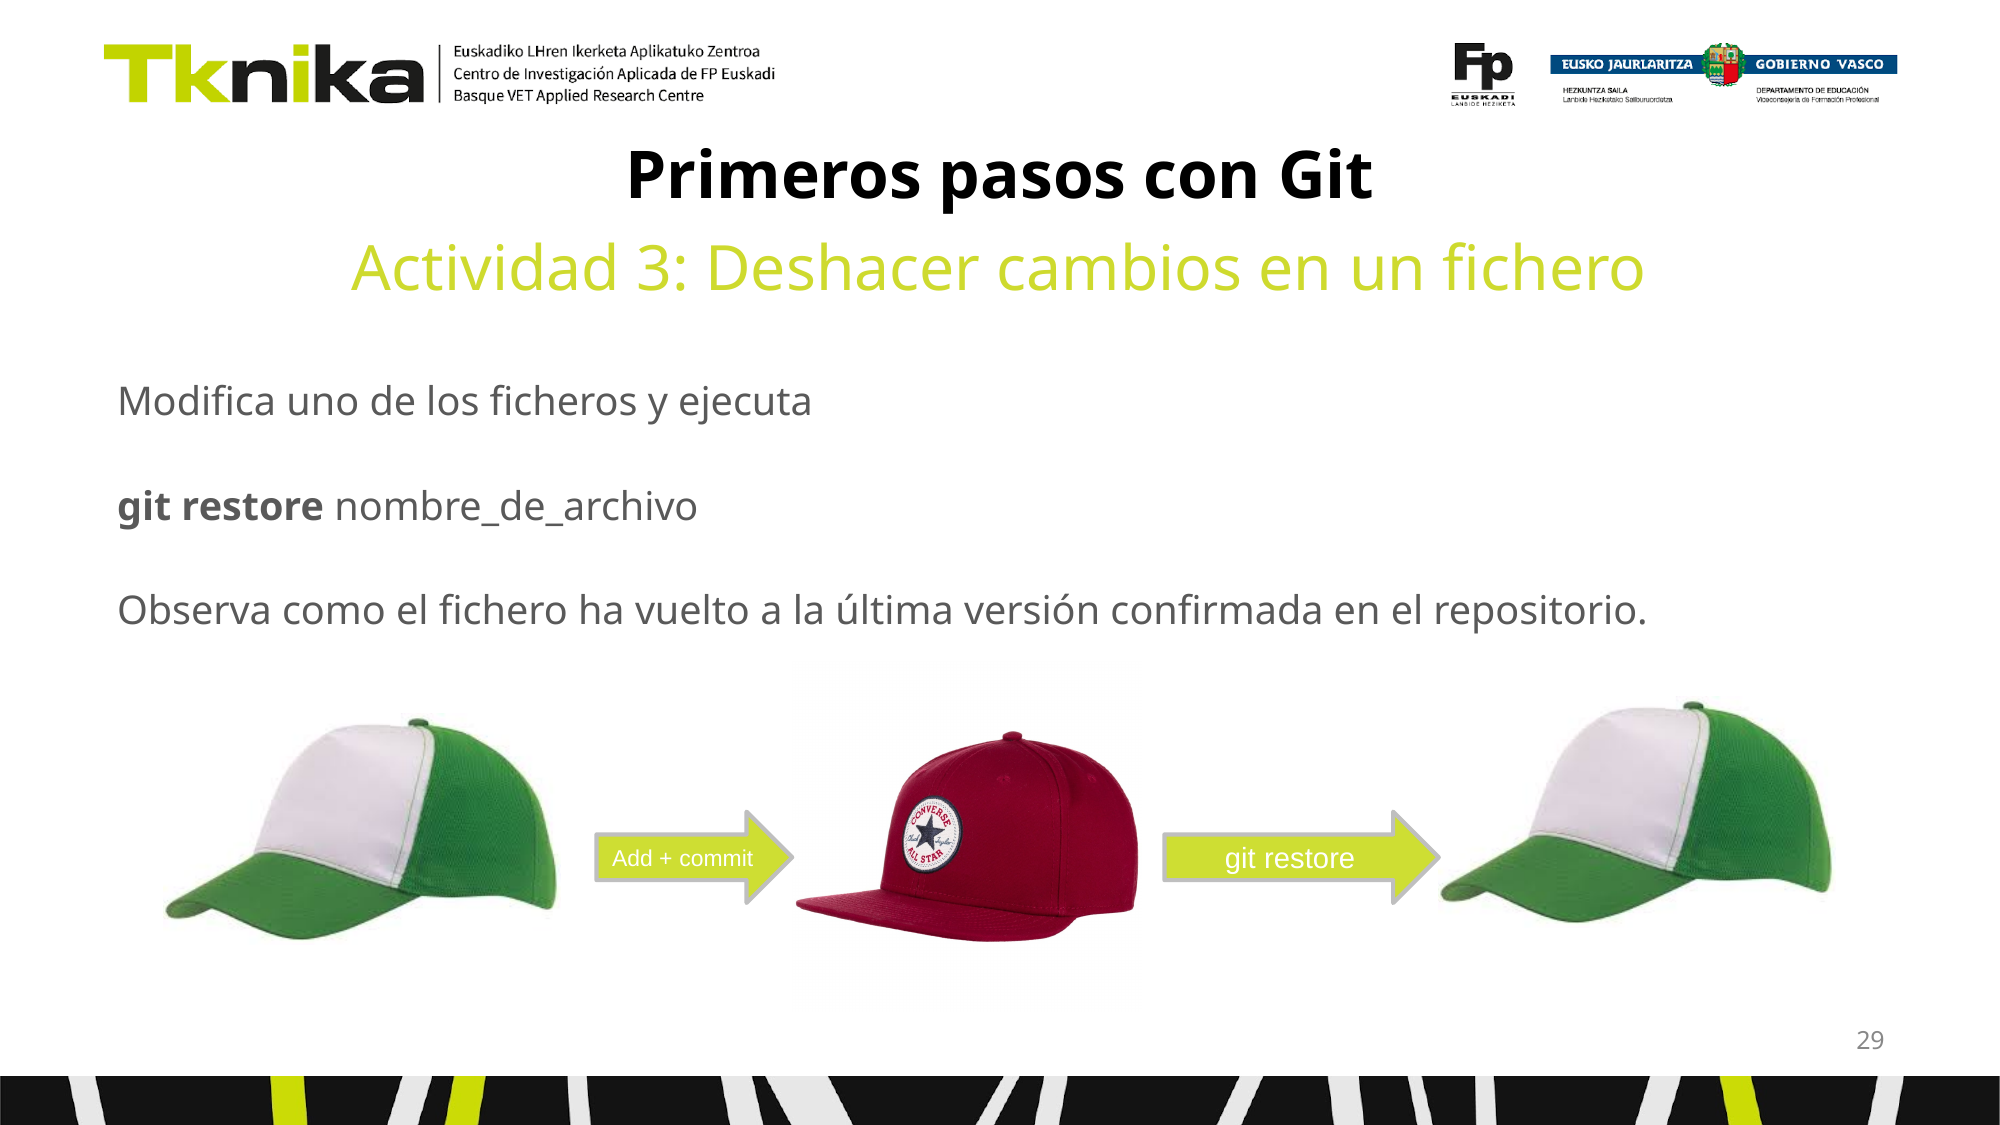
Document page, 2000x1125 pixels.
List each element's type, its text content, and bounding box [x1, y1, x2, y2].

list Modifica uno de los ficheros y ejecuta git restore nombre_de_archivo Observa como el fichero ha vuelto a la última versión confirmada en el repositorio. [102, 361, 1902, 988]
title Primeros pasos con Git [99, 125, 1900, 220]
list Actividad 3: Deshacer cambios en un fichero [102, 219, 1898, 338]
picture [0, 1076, 2000, 1125]
slide_number ‹#› [1433, 1011, 1900, 1072]
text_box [163, 661, 1837, 1012]
picture [102, 42, 1898, 106]
